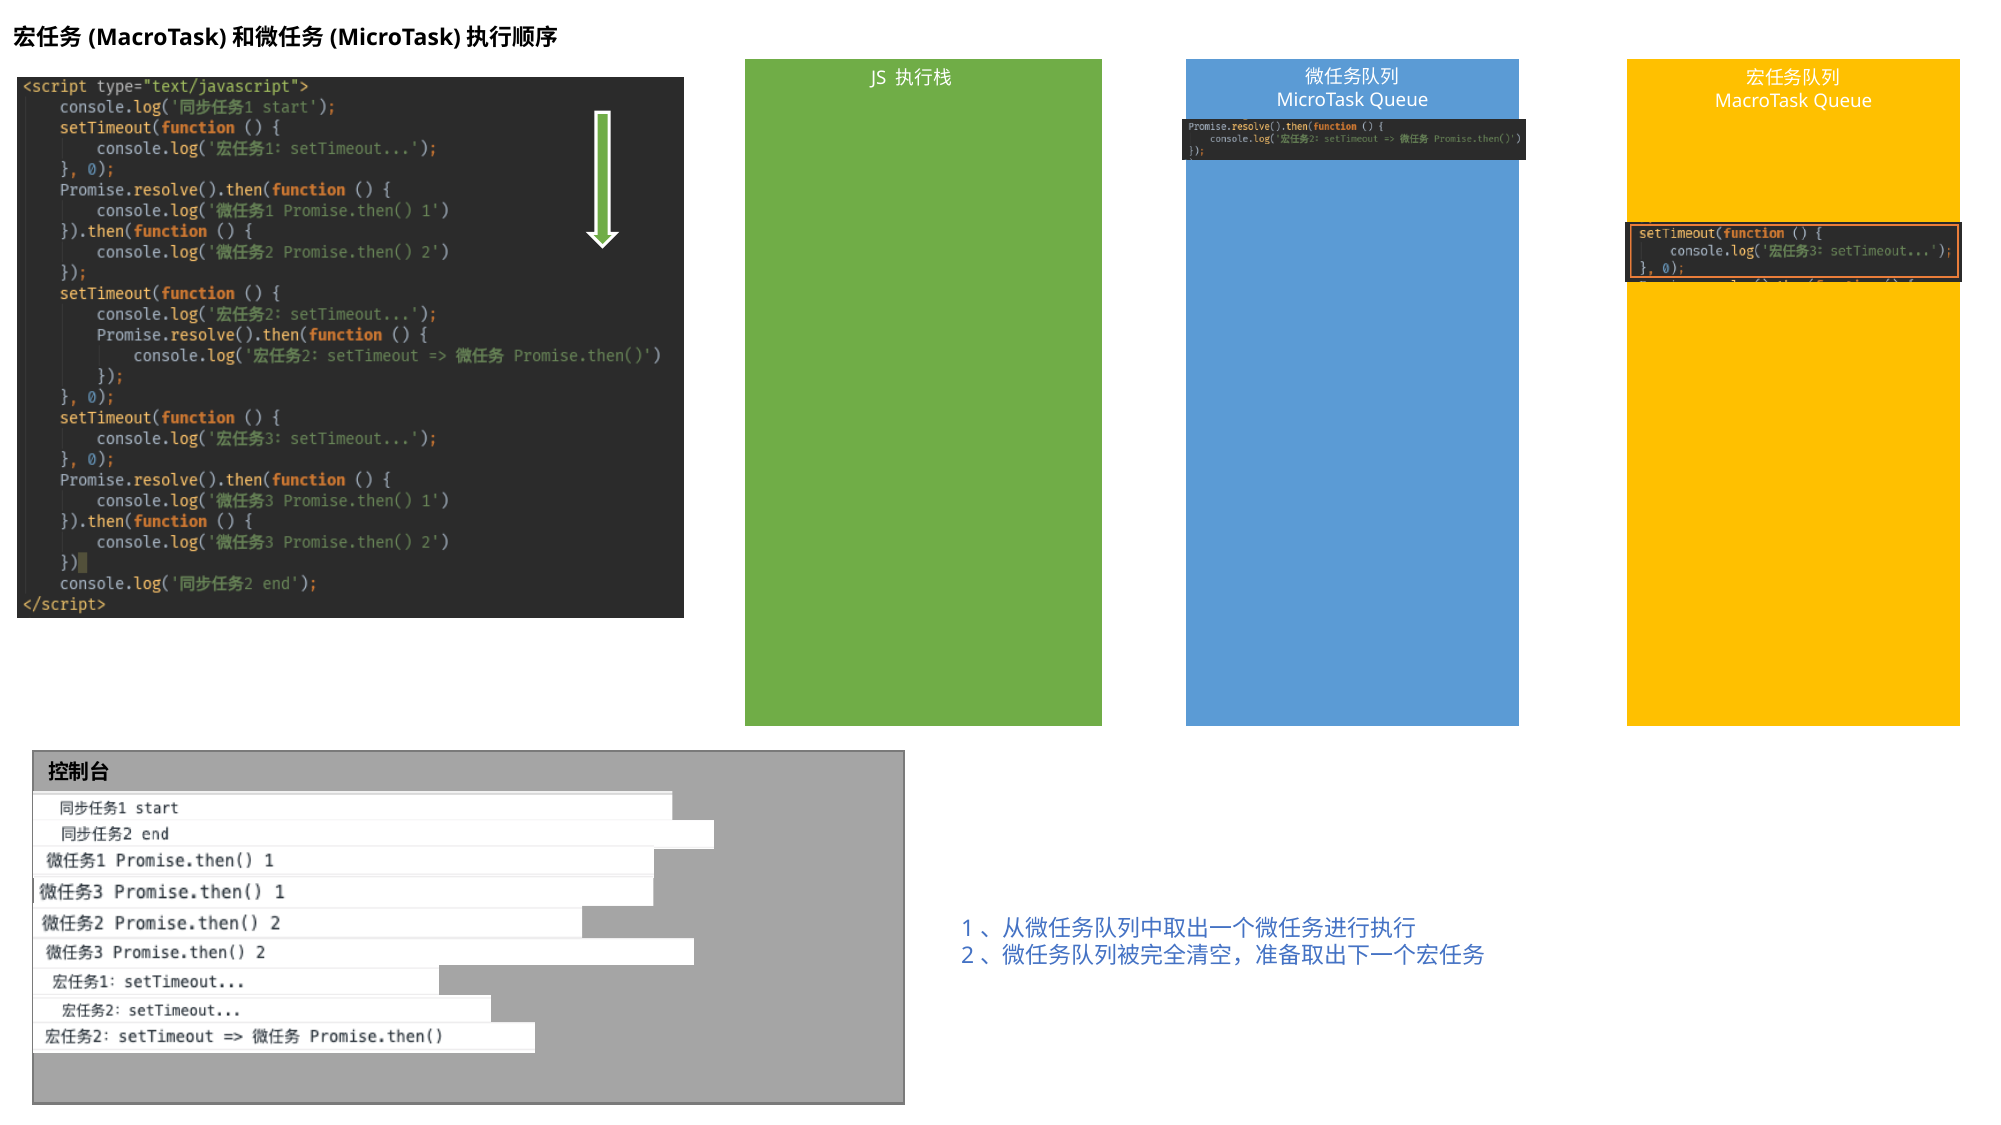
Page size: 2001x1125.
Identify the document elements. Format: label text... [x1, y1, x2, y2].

text_box 宏任务(MacroTask)和微任务(MicroTask)执行顺序 [0, 14, 574, 57]
picture [32, 791, 715, 1053]
text_box [1183, 160, 1522, 729]
text_box JS 执行栈 [856, 58, 967, 96]
text_box 控制台 [33, 751, 126, 791]
text_box [1183, 56, 1522, 119]
picture [1182, 119, 1526, 160]
picture [1625, 222, 1962, 282]
text_box [1624, 56, 1963, 729]
text_box 1、从微任务队列中取出一个微任务进行执行 2、微任务队列被完全清空，准备取出下一个宏任务 [946, 905, 1501, 976]
text_box 微任务队列 MicroTask Queue [1261, 57, 1443, 118]
text_box [742, 56, 1105, 729]
picture [17, 77, 684, 618]
text_box [32, 750, 905, 1105]
text_box 宏任务队列 MacroTask Queue [1699, 58, 1887, 119]
